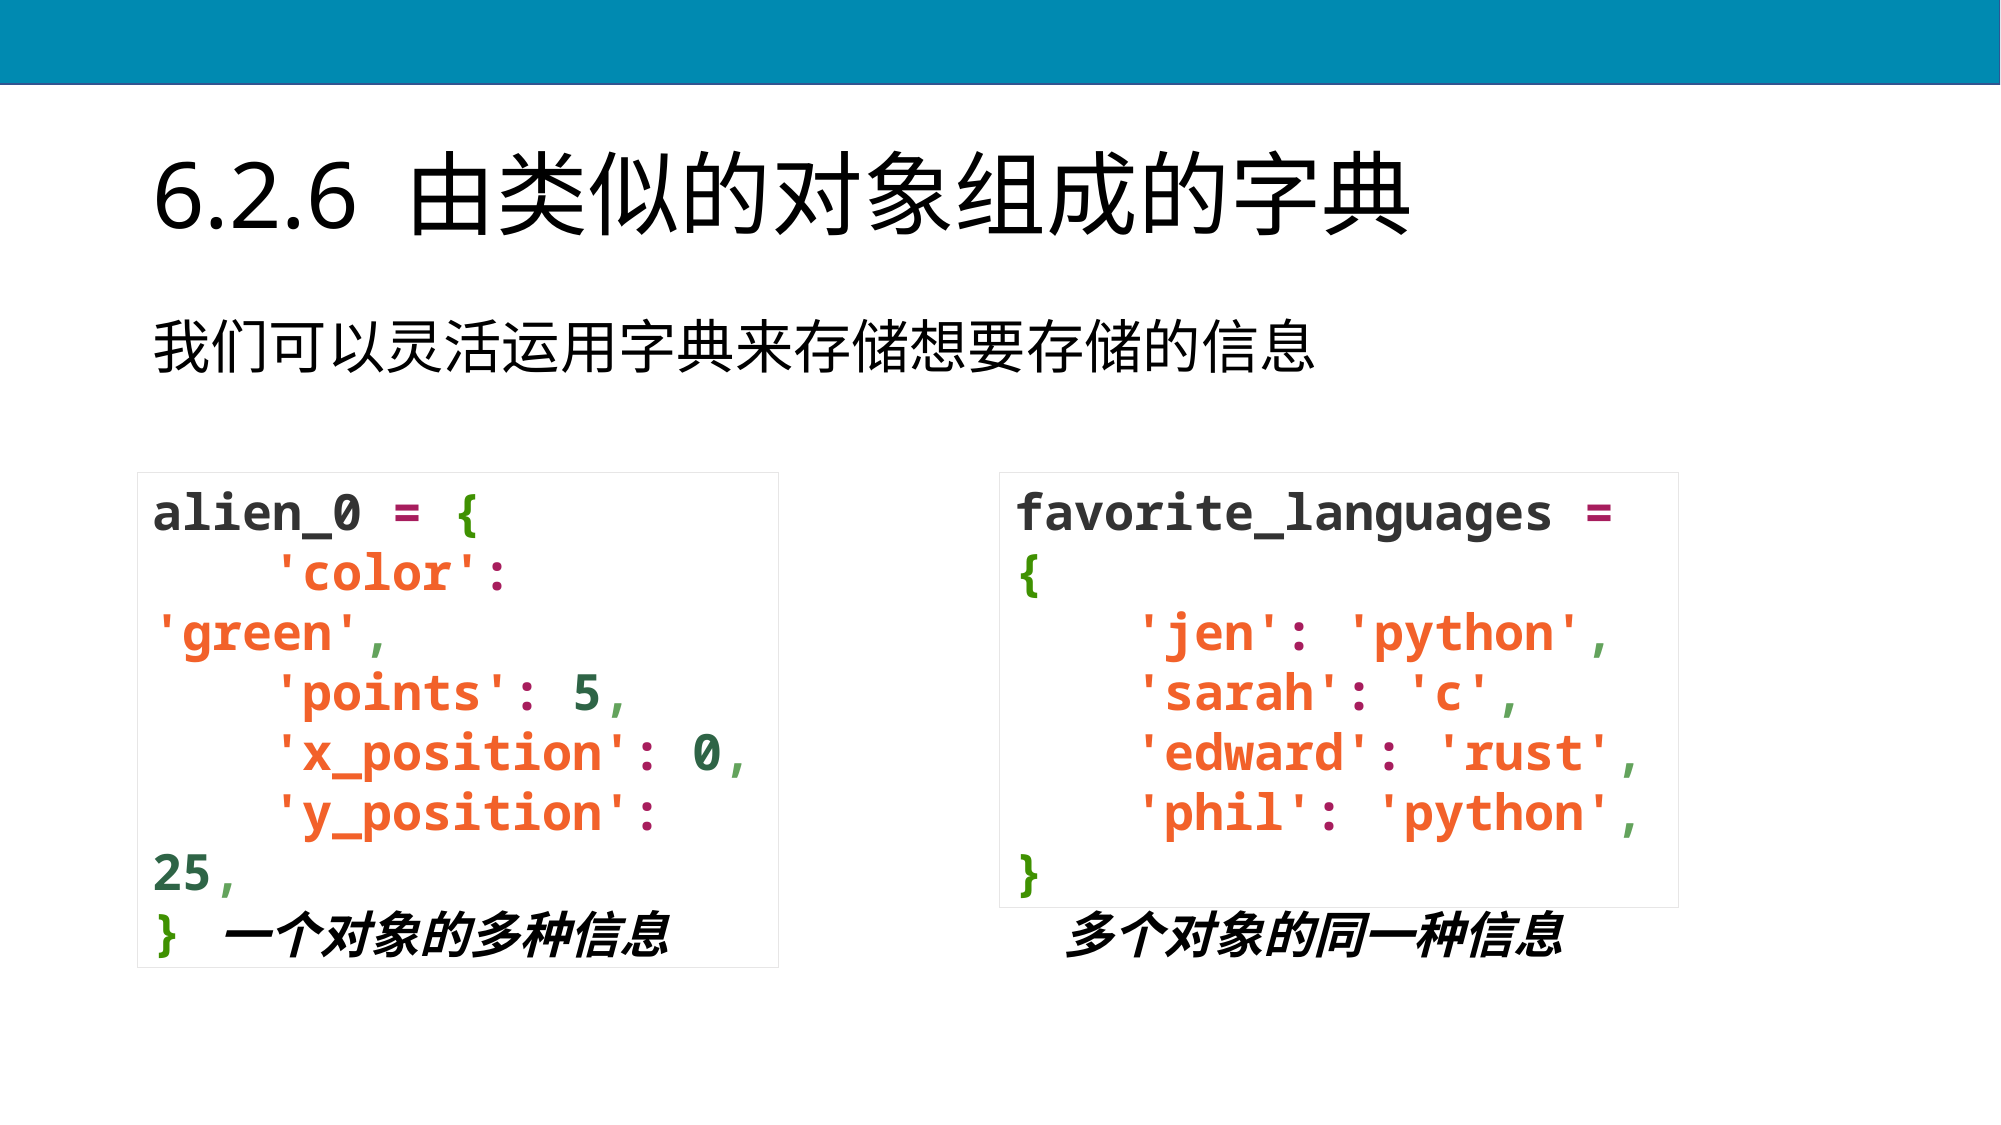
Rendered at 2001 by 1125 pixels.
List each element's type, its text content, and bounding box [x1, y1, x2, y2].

text_box alien_0 = { 'color': 'green', 'points': 5, 'x_position': 0, 'y_position': 25, } [137, 472, 779, 968]
list 我们可以灵活运用字典来存储想要存储的信息 [137, 310, 1863, 1024]
title 6.2.6 由类似的对象组成的字典 [137, 115, 1863, 282]
text_box 多个对象的同一种信息 [1049, 895, 1630, 971]
text_box favorite_languages = { 'jen': 'python', 'sarah': 'c', 'edward': 'rust', 'phil': 'python', } [999, 472, 1679, 908]
text_box 一个对象的多种信息 [204, 895, 712, 971]
